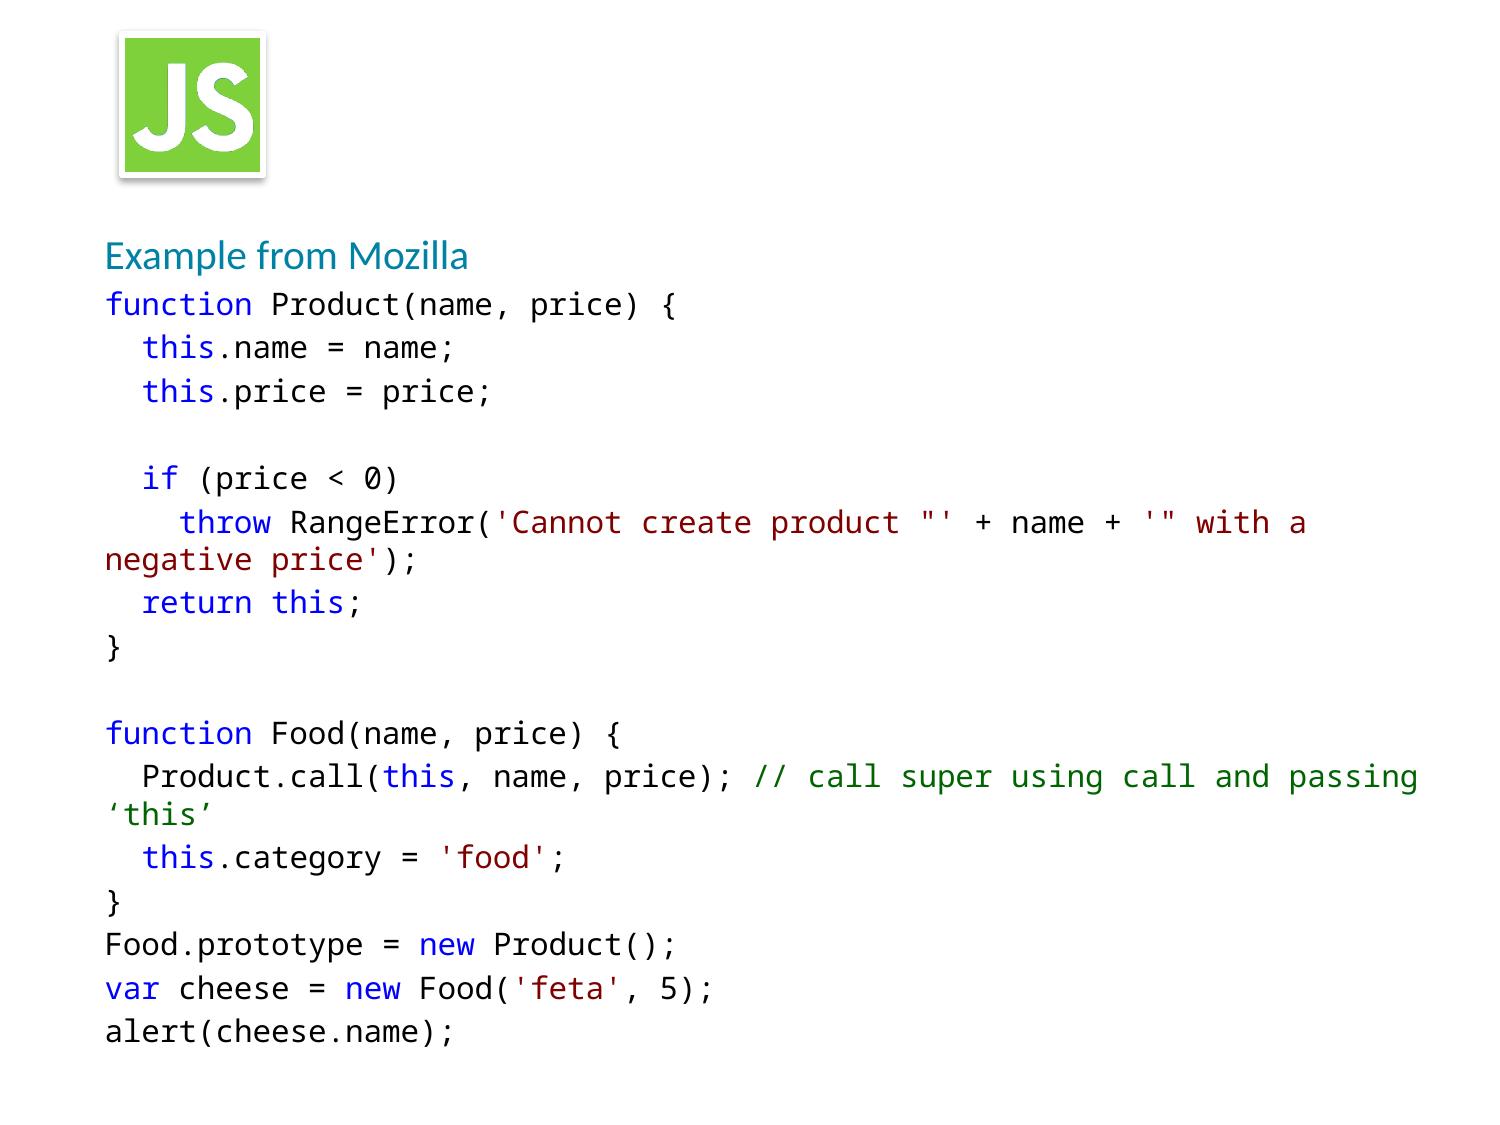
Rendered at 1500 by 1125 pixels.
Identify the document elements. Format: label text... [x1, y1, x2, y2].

list Example from Mozilla function Product(name, price) { this.name = name; this.price = price; if (price < 0) throw RangeError('Cannot create product "' + name + '" with a negative price'); return this; } function Food(name, price) { Product.call(this, name, price); // call super using call and passing ‘this’ this.category = 'food'; } Food.prototype = new Product(); var cheese = new Food('feta', 5); alert(cheese.name); [89, 220, 1440, 1063]
picture [124, 37, 261, 173]
title Inheritance Cont’d .. [62, 12, 1413, 200]
